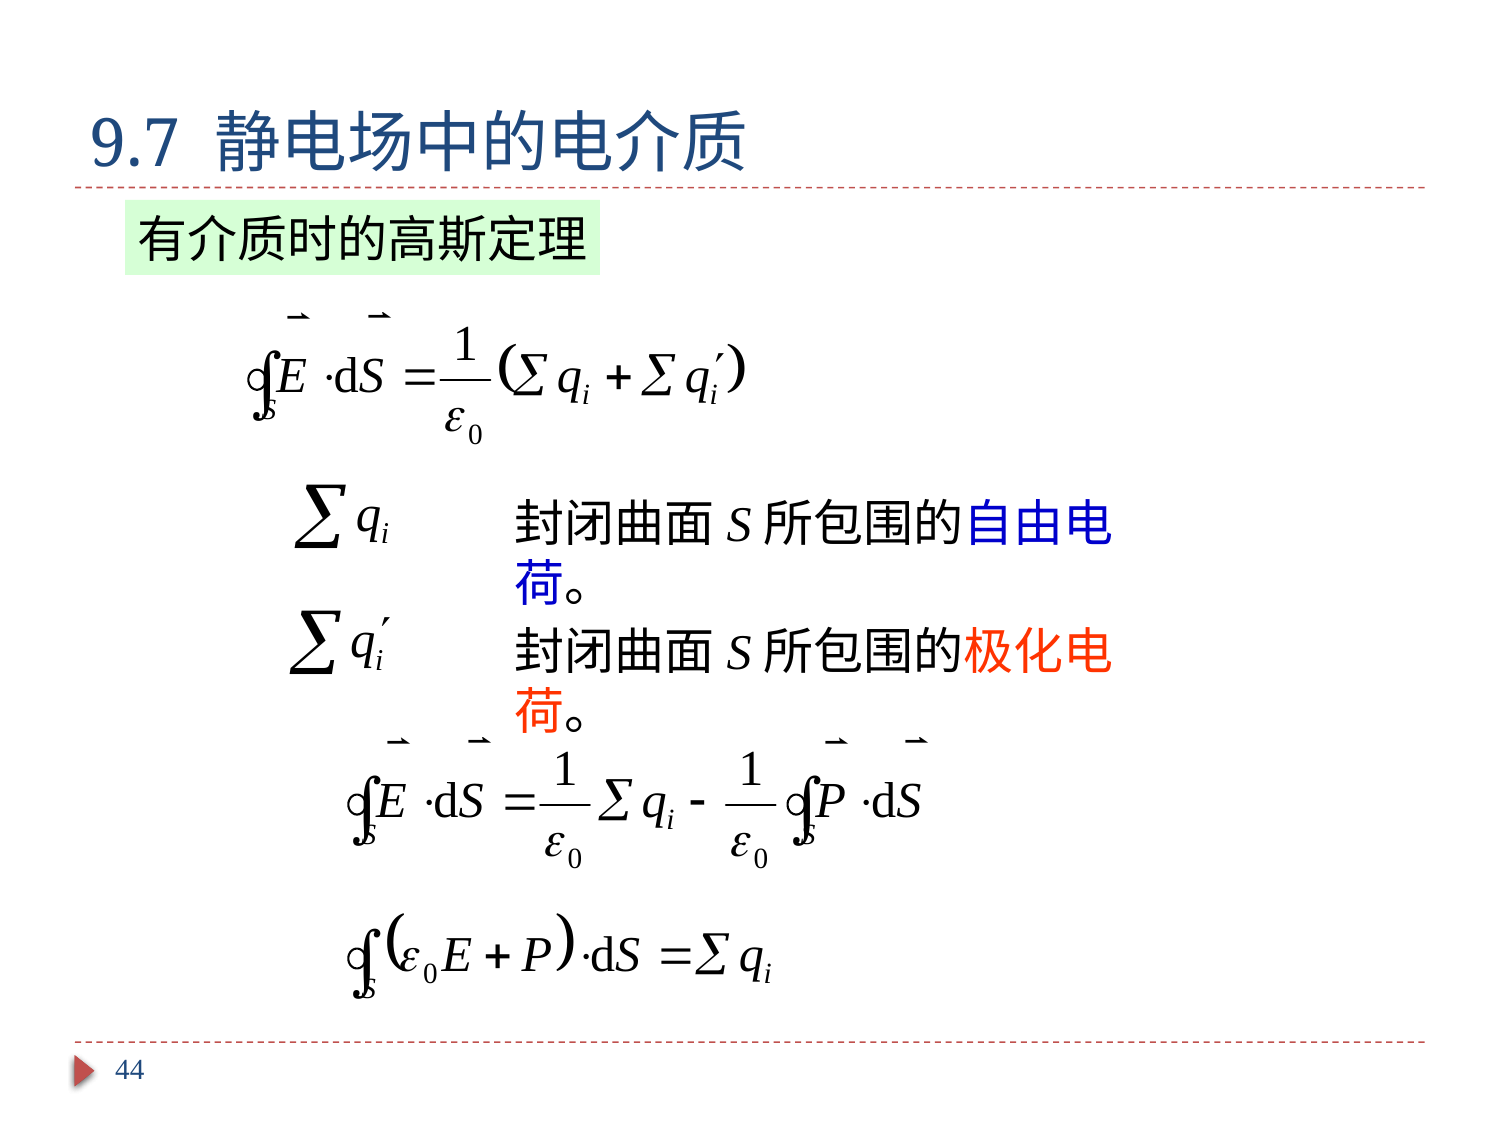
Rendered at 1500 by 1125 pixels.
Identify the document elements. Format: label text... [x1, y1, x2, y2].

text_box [337, 912, 781, 1009]
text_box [237, 312, 750, 456]
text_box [281, 600, 401, 688]
title 9.7 静电场中的电介质 [75, 37, 1425, 188]
text_box 有介质时的高斯定理 [125, 199, 600, 275]
slide_number 44 [100, 1042, 426, 1103]
text_box 封闭曲面S所包围的极化电荷。 [499, 611, 1188, 747]
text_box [337, 737, 937, 881]
text_box 封闭曲面S所包围的自由电荷。 [499, 484, 1188, 611]
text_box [287, 474, 406, 562]
